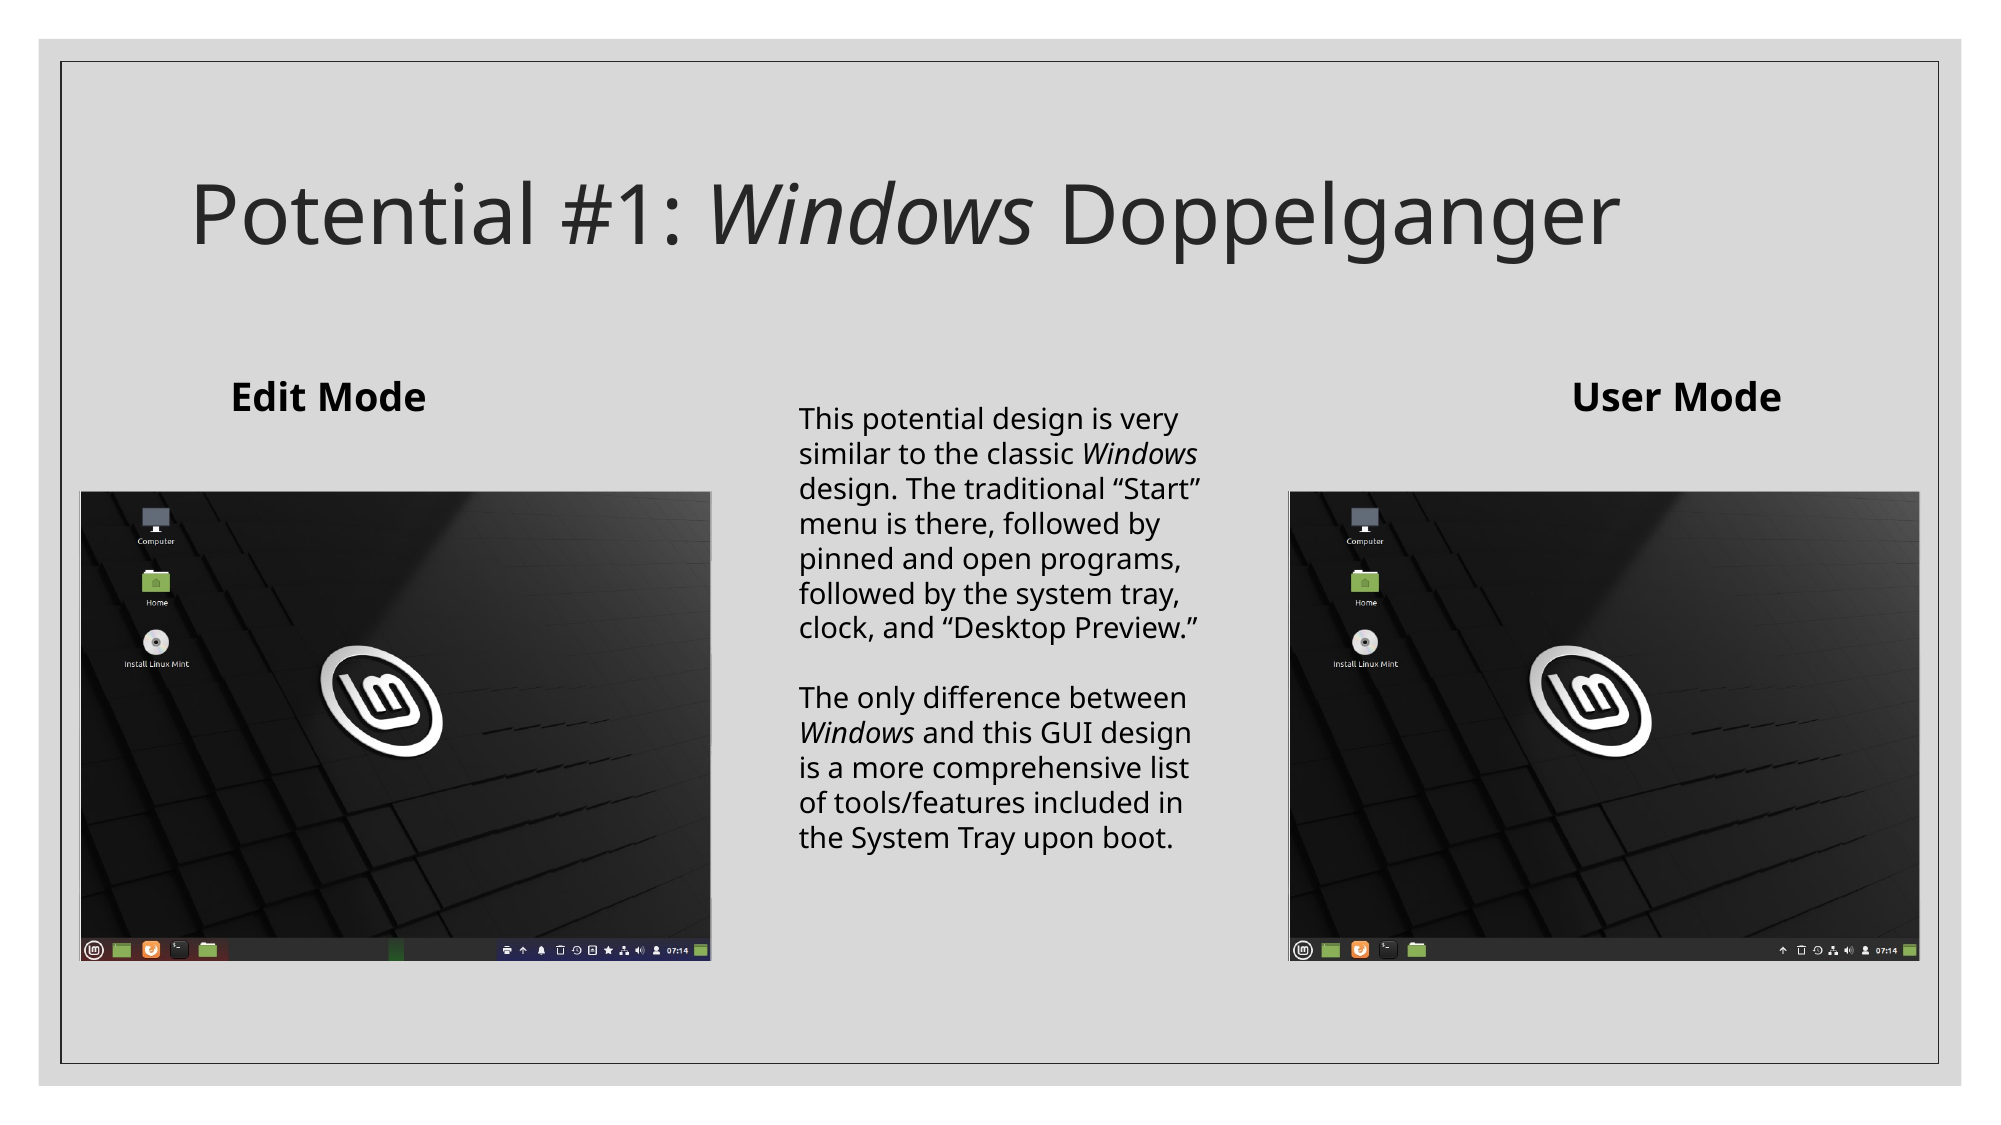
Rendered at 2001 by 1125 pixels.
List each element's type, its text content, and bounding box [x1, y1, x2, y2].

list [79, 491, 712, 961]
title Potential #1: Windows Doppelganger [174, 105, 1825, 331]
list User Mode [1528, 340, 1825, 446]
list Edit Mode [175, 340, 482, 446]
text_box This potential design is very similar to the classic Windows design. The traditional “Start” menu is there, followed by pinned and open programs, followed by the system tray, clock, and “Desktop Preview.” The only difference between Windows and this GUI design is a more comprehensive list of tools/features included in the System Tray upon boot. [783, 392, 1217, 862]
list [1288, 491, 1921, 961]
